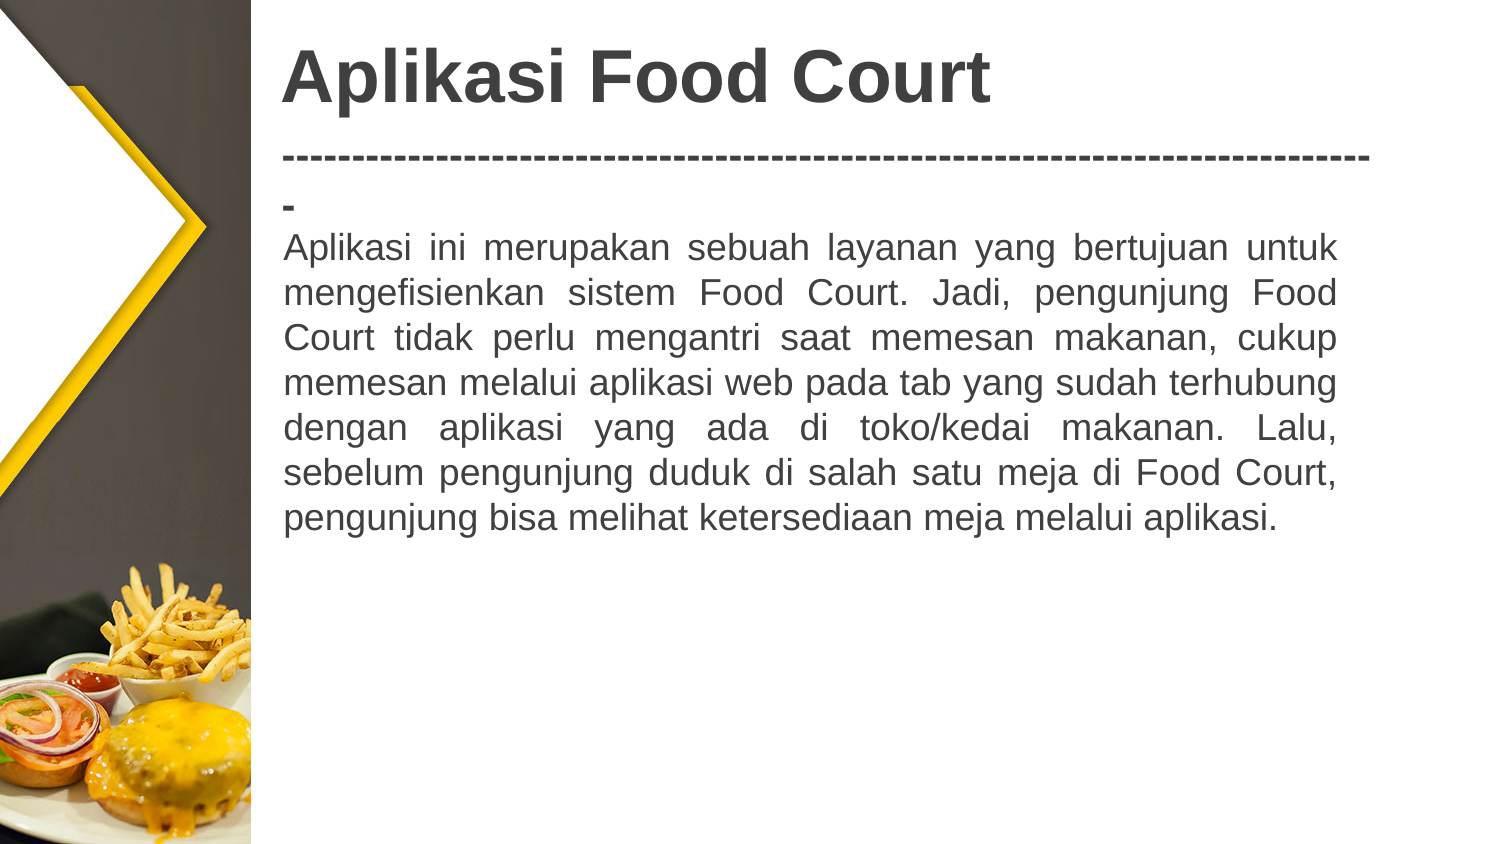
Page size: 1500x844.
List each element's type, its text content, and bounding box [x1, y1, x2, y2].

list Aplikasi ini merupakan sebuah layanan yang bertujuan untuk mengefisienkan sistem Food Court. Jadi, pengunjung Food Court tidak perlu mengantri saat memesan makanan, cukup memesan melalui aplikasi web pada tab yang sudah terhubung dengan aplikasi yang ada di toko/kedai makanan. Lalu, sebelum pengunjung duduk di salah satu meja di Food Court, pengunjung bisa melihat ketersediaan meja melalui aplikasi. [218, 215, 1353, 707]
list ------------------------------------------------------------------------------- [266, 139, 1401, 216]
title Aplikasi Food Court [265, 0, 1500, 146]
picture [0, 0, 1500, 844]
